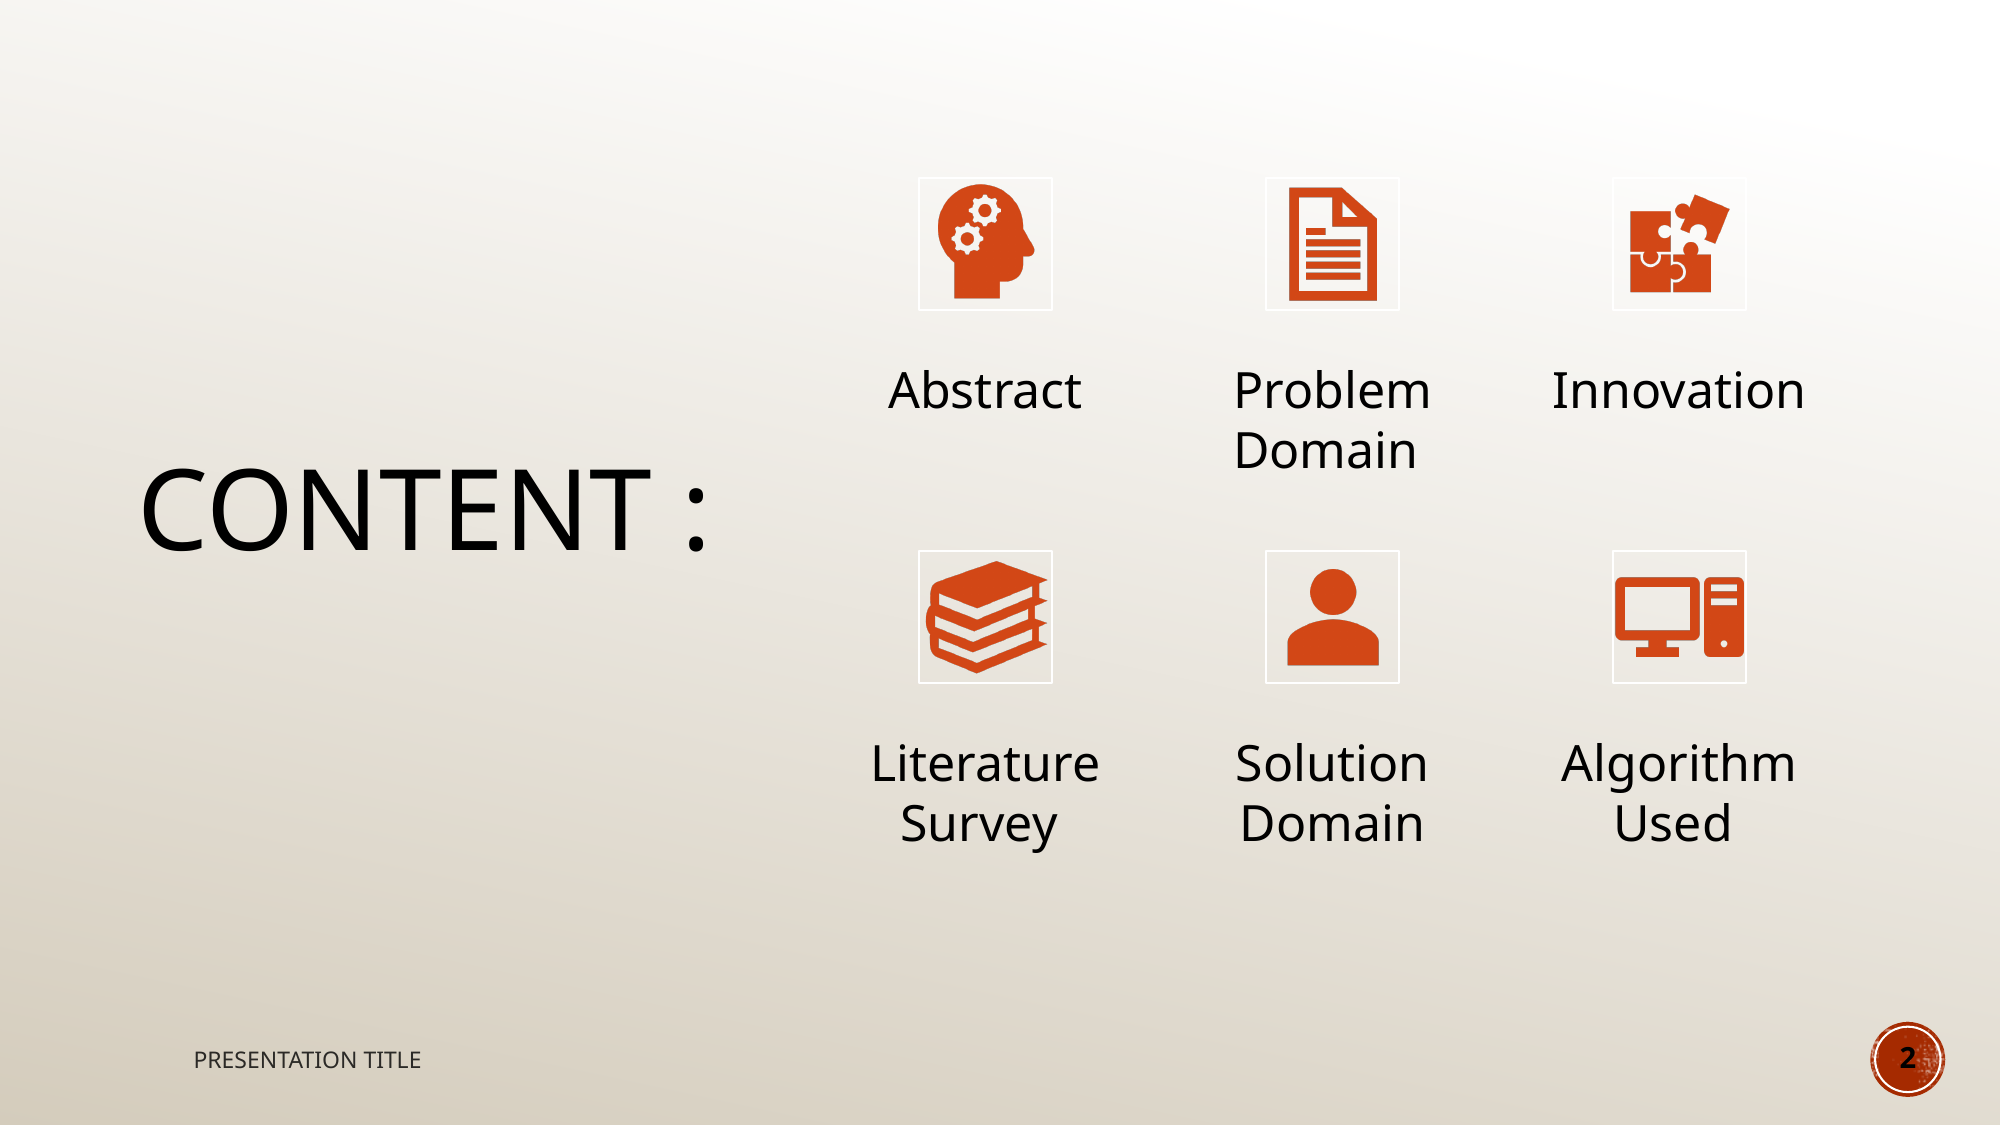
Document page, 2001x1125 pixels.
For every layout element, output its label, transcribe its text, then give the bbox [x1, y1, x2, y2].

slide_number 2 [1855, 1028, 1961, 1089]
footer PRESENTATION TITLE [178, 1028, 1217, 1089]
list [820, 115, 1845, 913]
title CONTENT : [112, 112, 727, 915]
